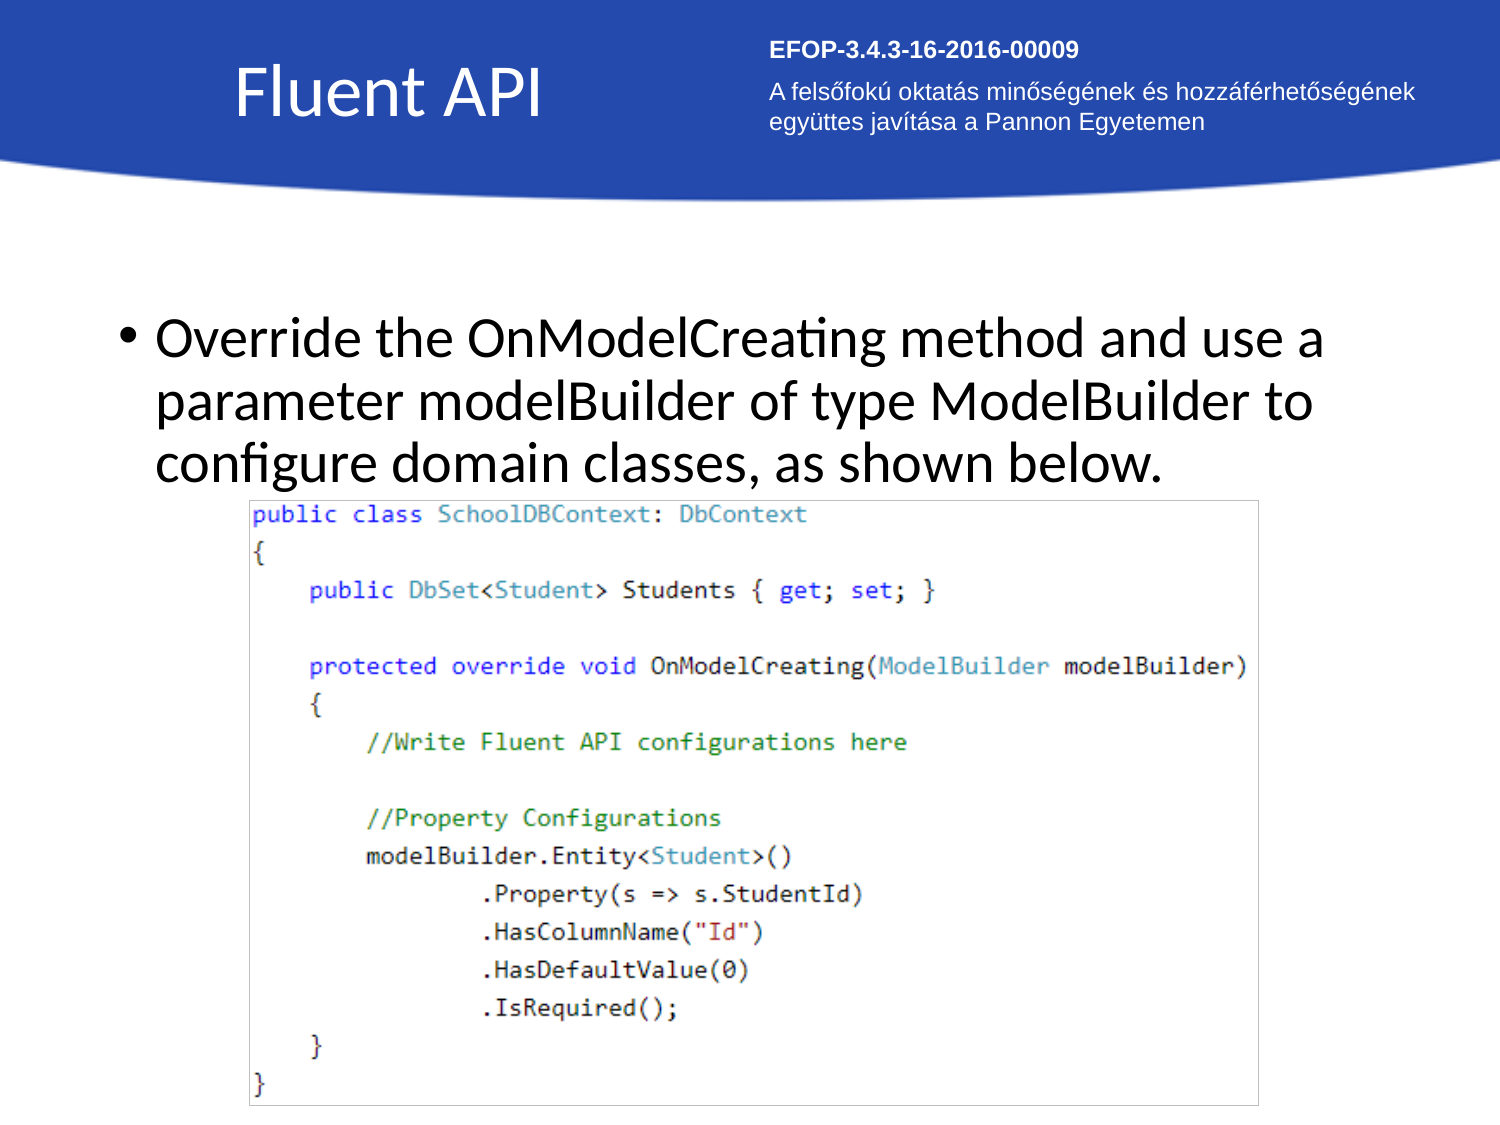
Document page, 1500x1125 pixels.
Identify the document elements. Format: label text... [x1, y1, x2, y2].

text_box EFOP-3.4.3-16-2016-00009 A felsőfokú oktatás minőségének és hozzáférhetőségének együttes javítása a Pannon Egyetemen [754, 25, 1465, 143]
picture [0, 0, 1500, 1125]
list Override the OnModelCreating method and use a parameter modelBuilder of type ModelBuilder to configure domain classes, as shown below. [103, 299, 1397, 1014]
text_box Fluent API [41, 0, 739, 173]
